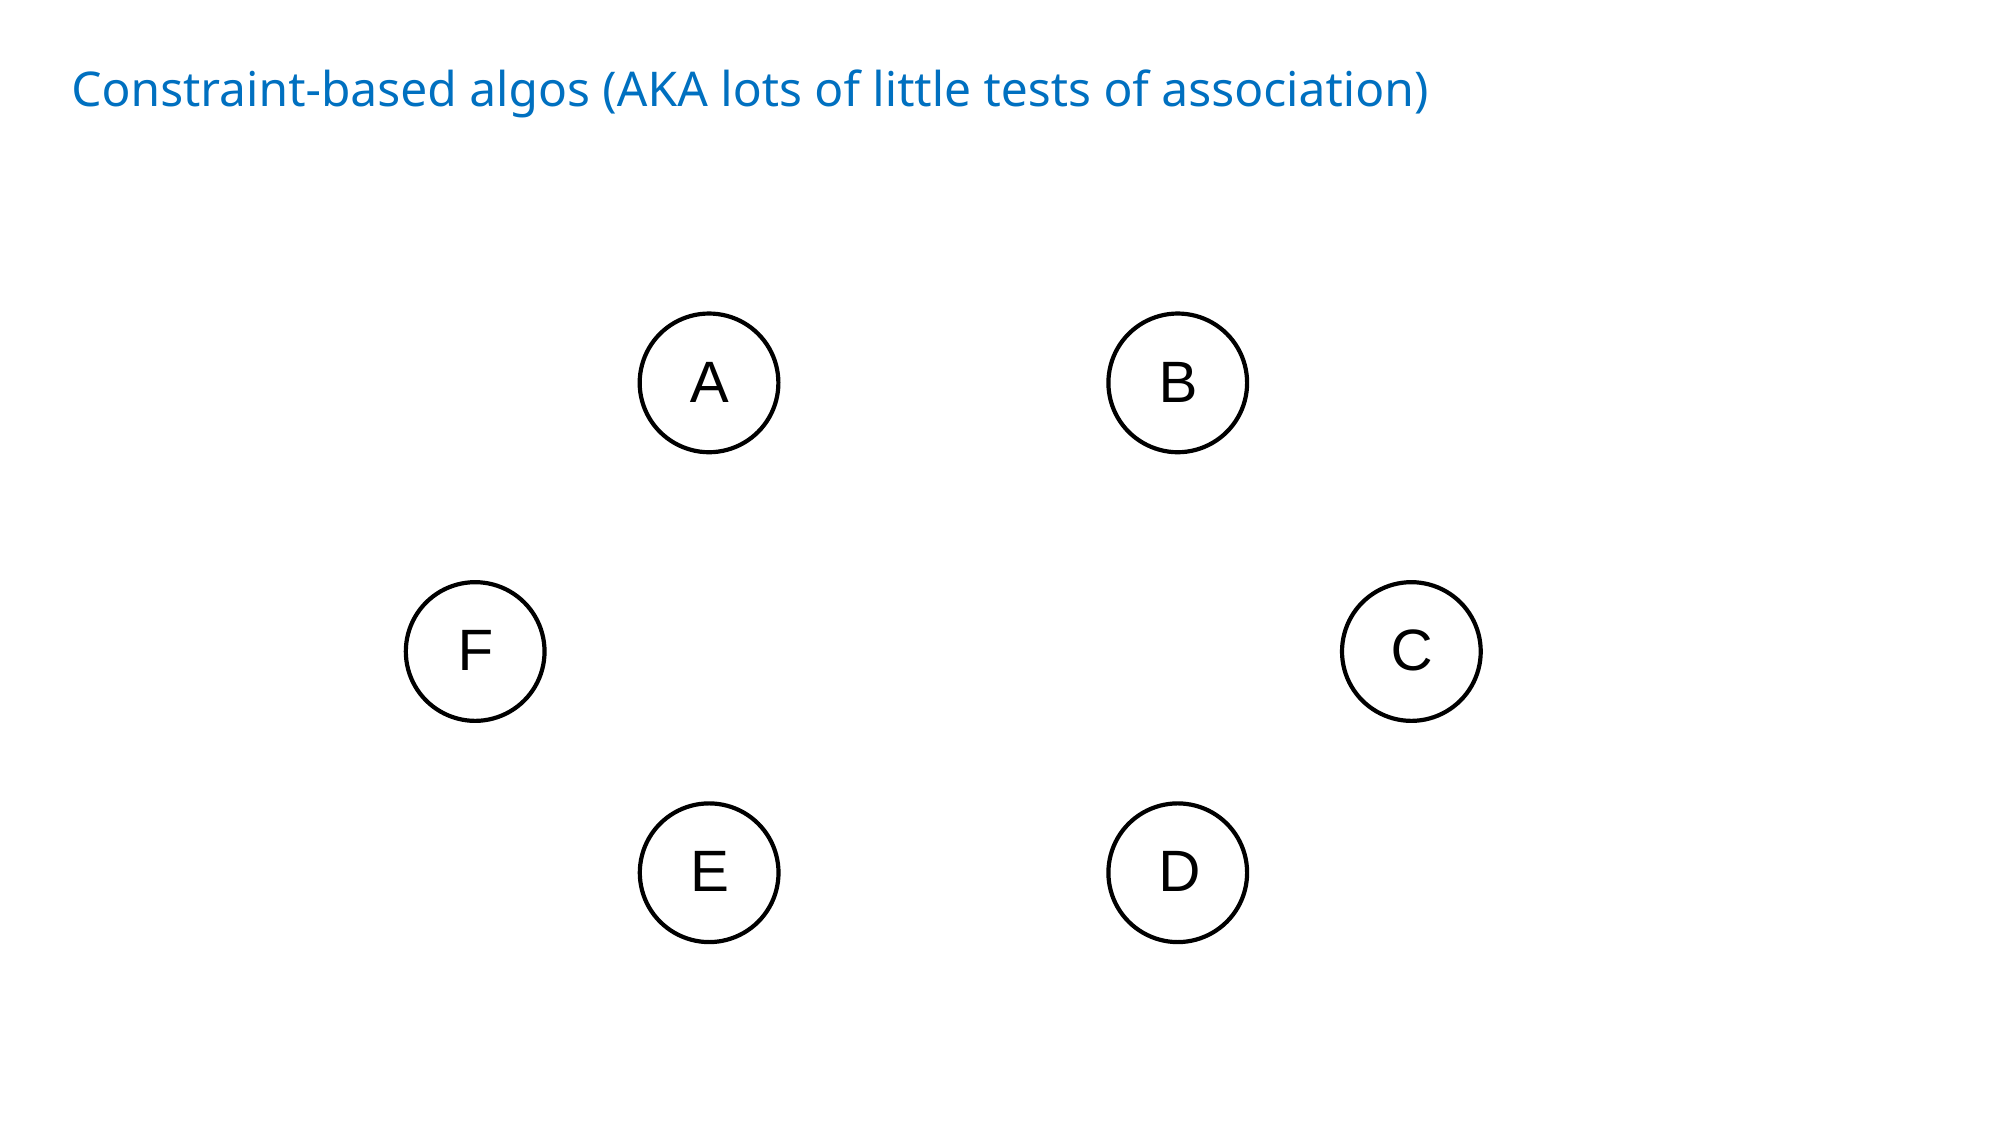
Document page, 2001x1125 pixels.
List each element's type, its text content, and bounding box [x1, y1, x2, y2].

text_box [650, 312, 768, 344]
text_box [665, 438, 753, 454]
text_box F [405, 612, 545, 707]
text_box [1134, 928, 1222, 944]
text_box E [639, 834, 779, 928]
text_box [431, 707, 519, 722]
text_box [1353, 581, 1470, 612]
text_box [1368, 707, 1455, 722]
text_box [650, 802, 768, 834]
text_box A [639, 344, 779, 438]
text_box B [1108, 344, 1248, 438]
text_box [1119, 312, 1237, 344]
text_box C [1342, 612, 1481, 707]
text_box [665, 928, 753, 944]
text_box [1134, 438, 1222, 454]
text_box [1118, 802, 1237, 834]
text_box [416, 581, 534, 612]
text_box D [1110, 834, 1249, 928]
title Constraint-based algos (AKA lots of little tests of association) [56, 28, 1782, 154]
